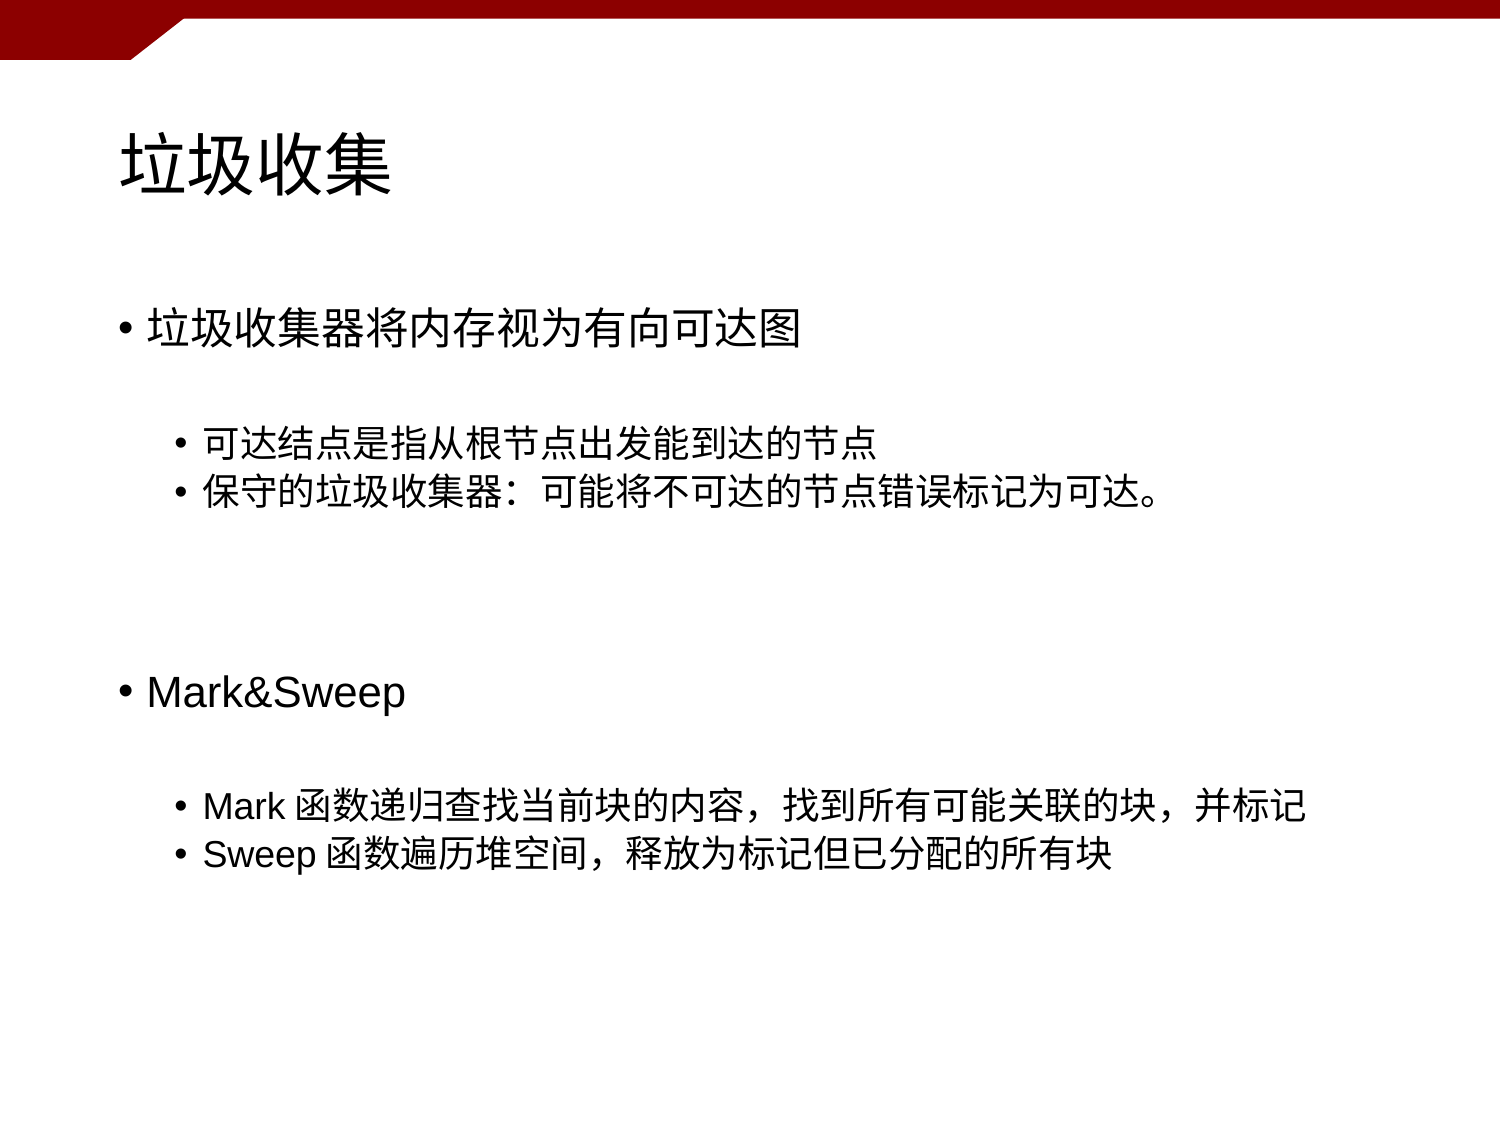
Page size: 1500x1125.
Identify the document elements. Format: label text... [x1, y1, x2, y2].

title 垃圾收集 [103, 59, 1397, 278]
list 垃圾收集器将内存视为有向可达图 可达结点是指从根节点出发能到达的节点 保守的垃圾收集器：可能将不可达的节点错误标记为可达。 Mark&Sweep Mark函数递归查找当前块的内容，找到所有可能关联的块，并标记 Sweep函数遍历堆空间，释放为标记但已分配的所有块 [103, 299, 1397, 1014]
